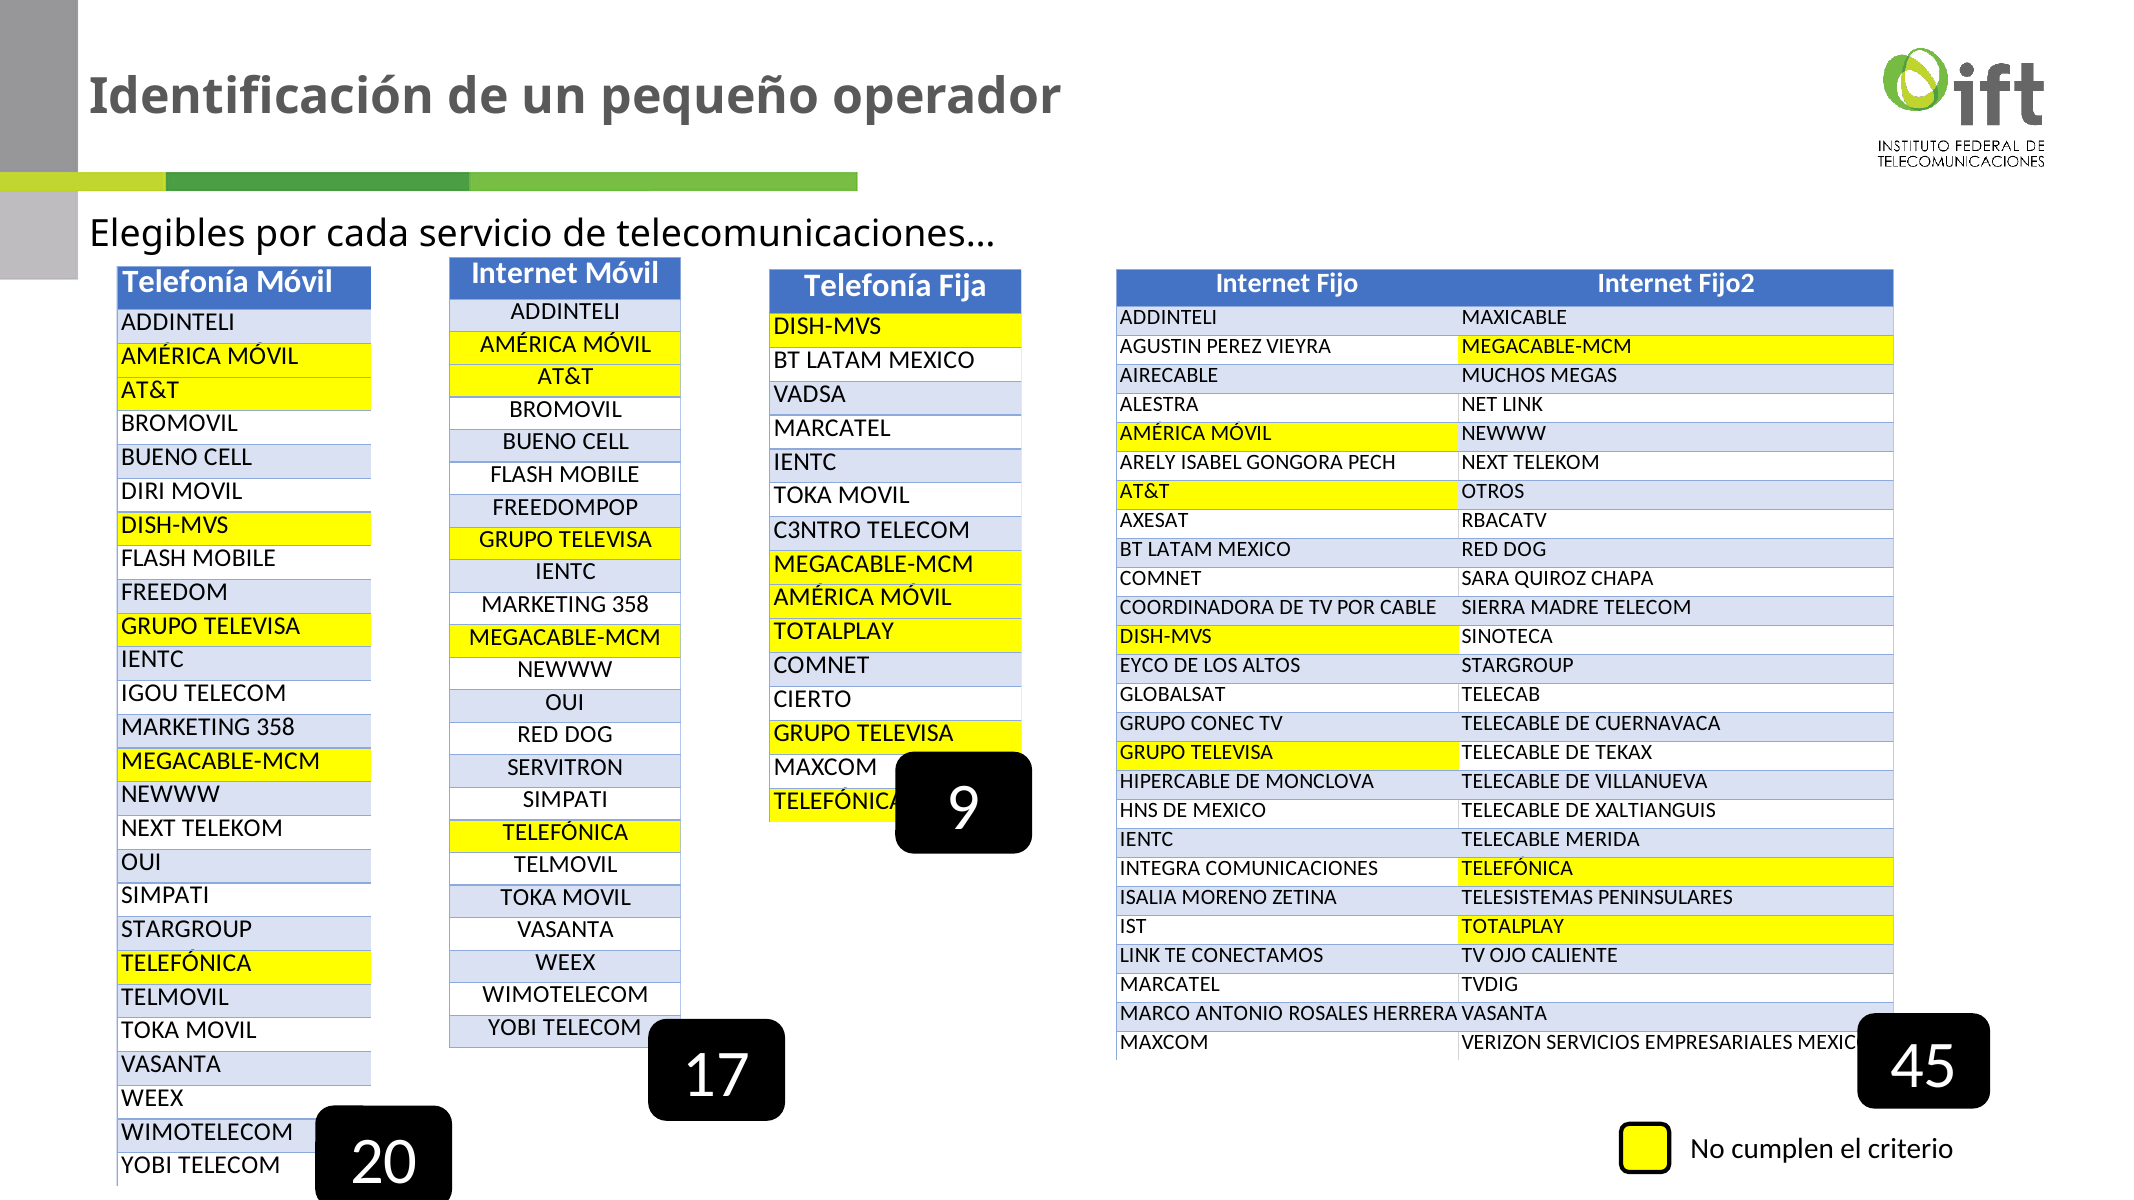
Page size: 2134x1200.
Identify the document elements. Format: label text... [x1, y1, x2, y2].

text_box 20 [316, 1105, 453, 1200]
text_box Elegibles por cada servicio de telecomunicaciones… [74, 198, 2059, 262]
text_box [1618, 1121, 1672, 1175]
text_box No cumplen el criterio [1675, 1121, 1969, 1172]
picture [0, 0, 2134, 1200]
text_box 45 [1857, 1013, 1991, 1109]
text_box Identificación de un pequeño operador [74, 56, 1764, 132]
text_box 17 [648, 1018, 786, 1121]
text_box 9 [895, 757, 1033, 854]
